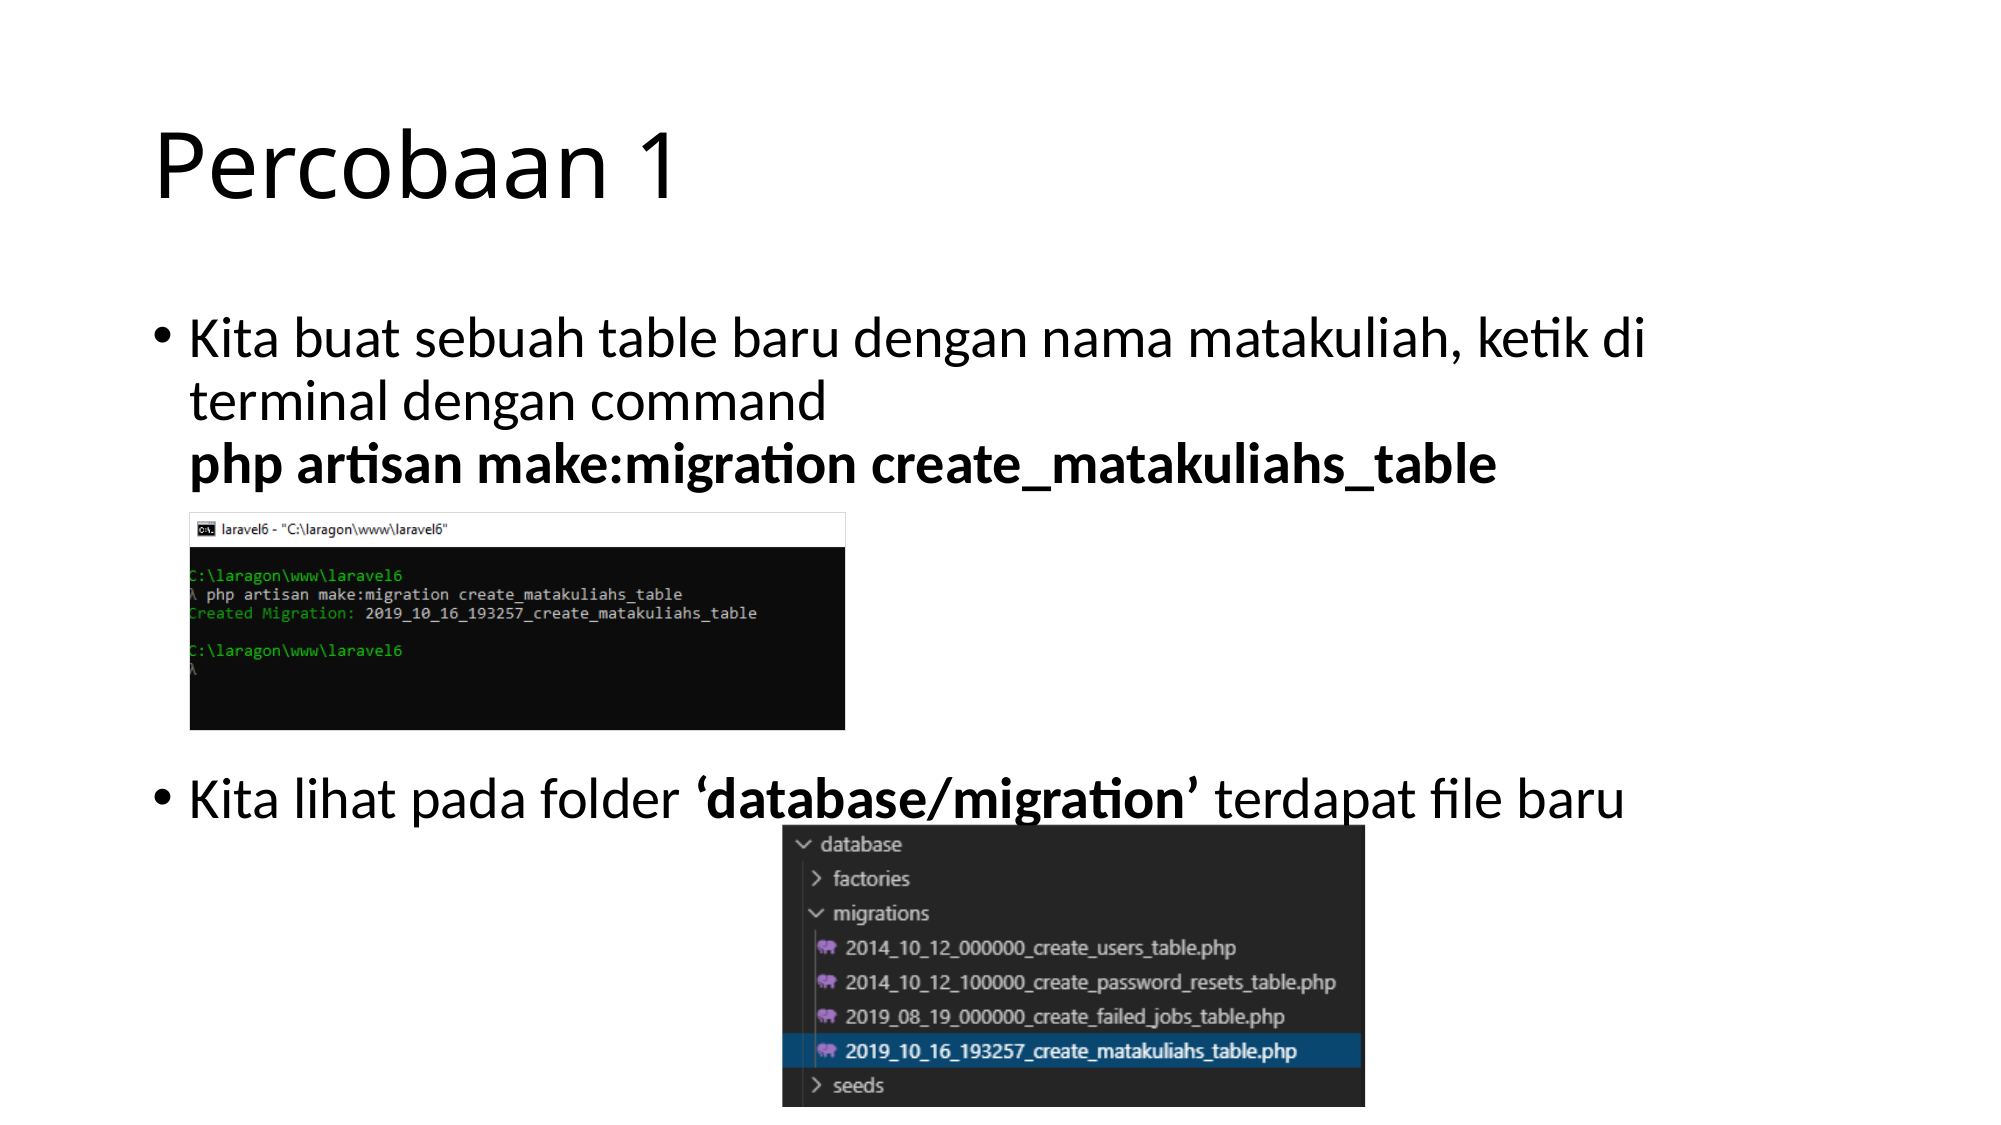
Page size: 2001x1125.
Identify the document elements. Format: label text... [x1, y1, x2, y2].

list Kita buat sebuah table baru dengan nama matakuliah, ketik di terminal dengan command php artisan make:migration create_matakuliahs_table Kita lihat pada folder ‘database/migration’ terdapat file baru [137, 299, 1863, 1014]
picture [189, 512, 846, 731]
picture [782, 824, 1366, 1108]
title Percobaan 1 [137, 59, 1863, 278]
